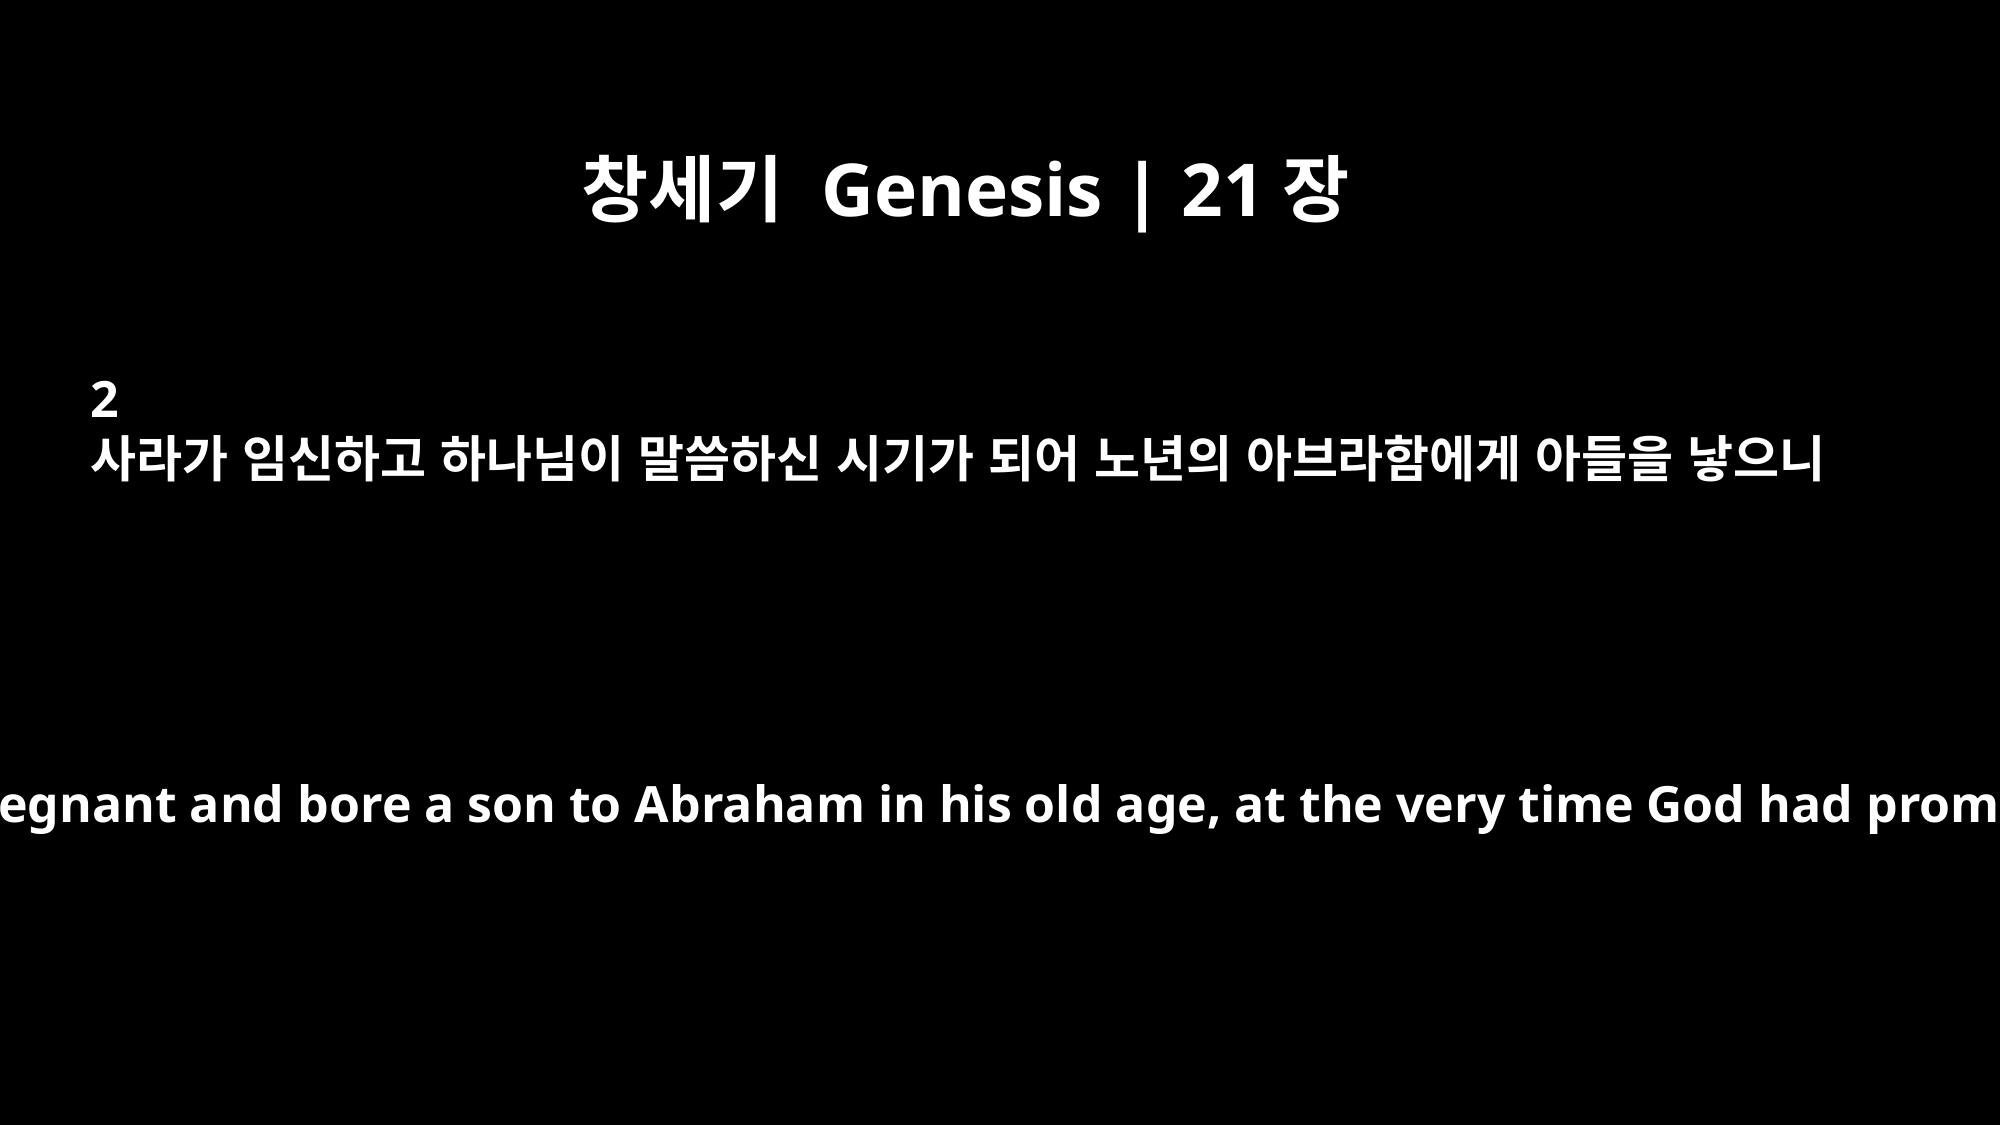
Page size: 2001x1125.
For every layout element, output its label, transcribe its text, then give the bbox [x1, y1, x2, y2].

text_box Sarah became pregnant and bore a son to Abraham in his old age, at the very time God had promised him. [0, 764, 2000, 840]
text_box 창세기 Genesis | 21장 [566, 136, 1365, 239]
text_box 2 사라가 임신하고 하나님이 말씀하신 시기가 되어 노년의 아브라함에게 아들을 낳으니 [75, 359, 1842, 495]
